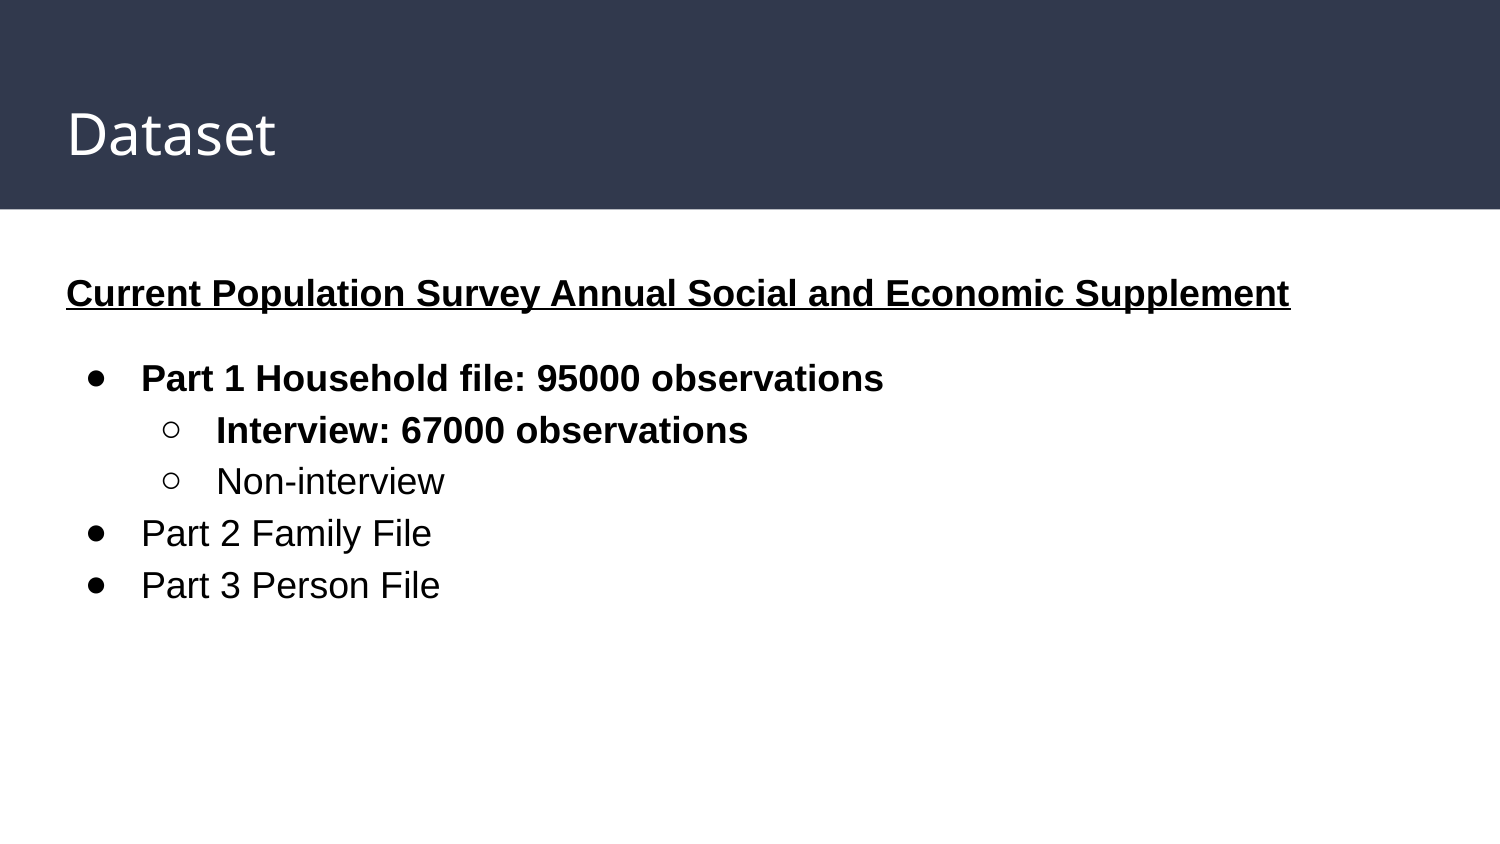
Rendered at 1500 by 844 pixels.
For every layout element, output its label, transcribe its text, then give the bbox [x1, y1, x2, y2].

title Dataset [51, 82, 1449, 185]
list Current Population Survey Annual Social and Economic Supplement Part 1 Household file: 95000 observations Interview: 67000 observations Non-interview Part 2 Family File Part 3 Person File [51, 247, 1449, 778]
